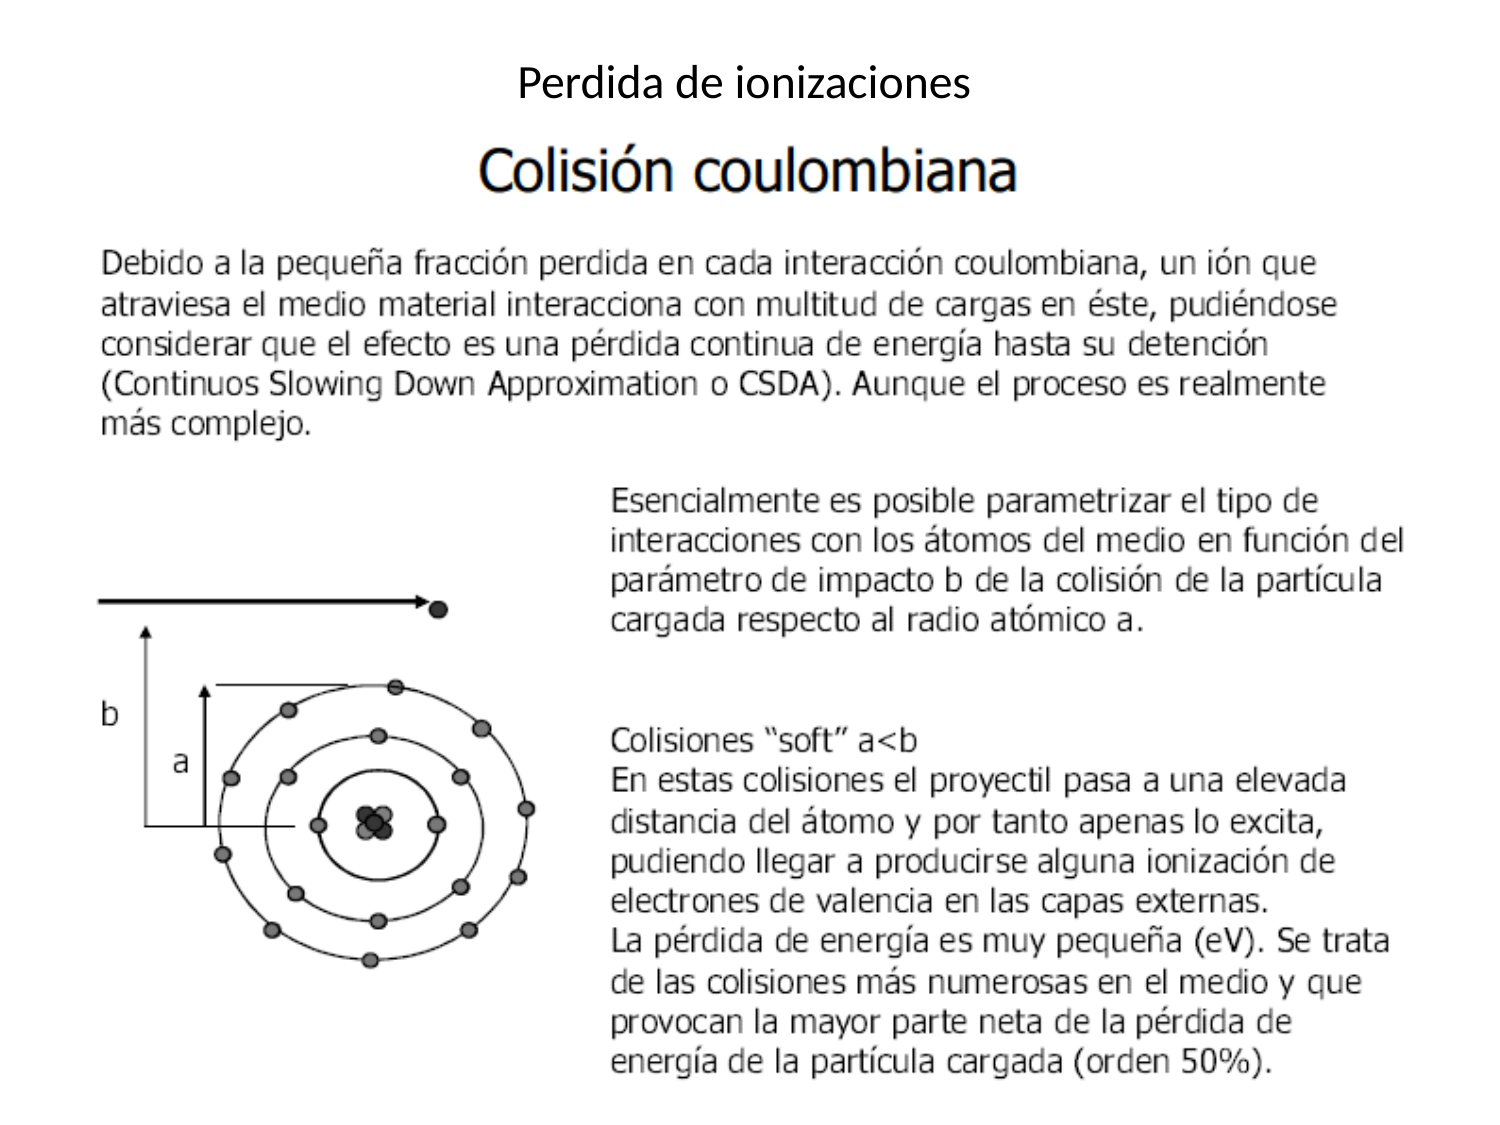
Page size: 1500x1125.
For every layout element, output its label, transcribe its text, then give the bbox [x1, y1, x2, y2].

title Perdida de ionizaciones [112, 42, 1388, 135]
picture [68, 136, 1432, 1095]
